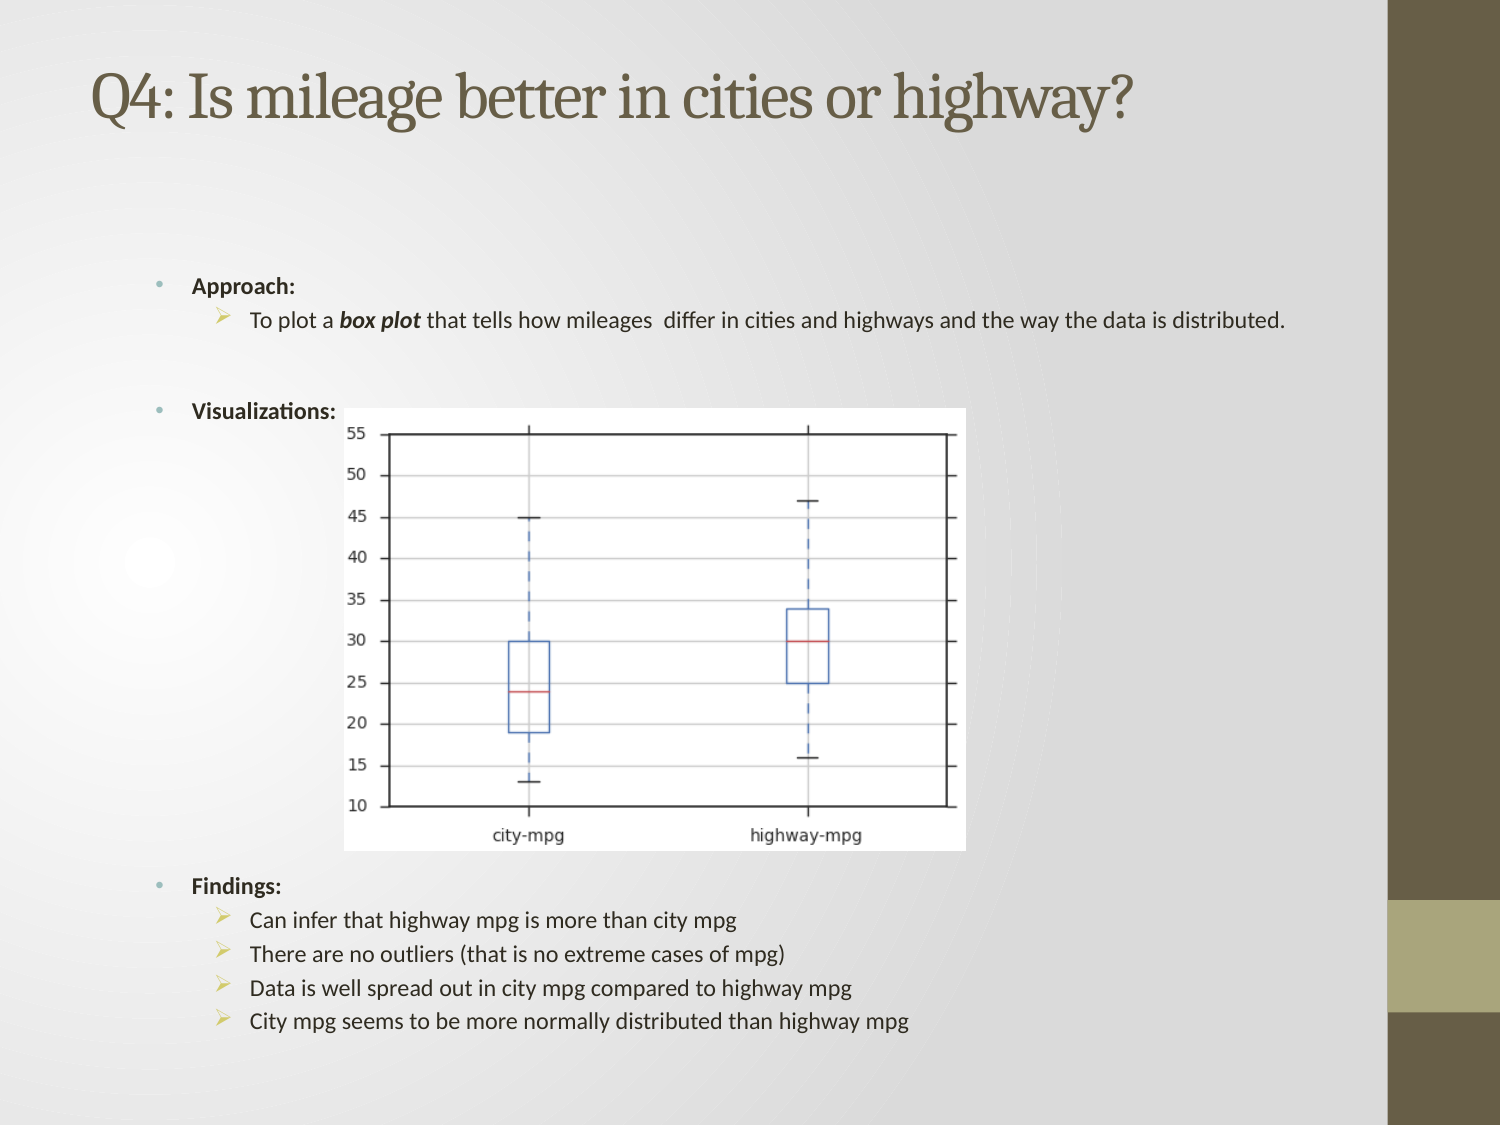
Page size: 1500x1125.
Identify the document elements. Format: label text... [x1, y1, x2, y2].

title Q4: Is mileage better in cities or highway? [76, 30, 1425, 233]
list Approach: To plot a box plot that tells how mileages differ in cities and highways and the way the data is distributed. Visualizations: Findings: Can infer that highway mpg is more than city mpg There are no outliers (that is no extreme cases of mpg) Data is well spread out in city mpg compared to highway mpg City mpg seems to be more normally distributed than highway mpg [75, 262, 1325, 1050]
picture [343, 408, 967, 852]
